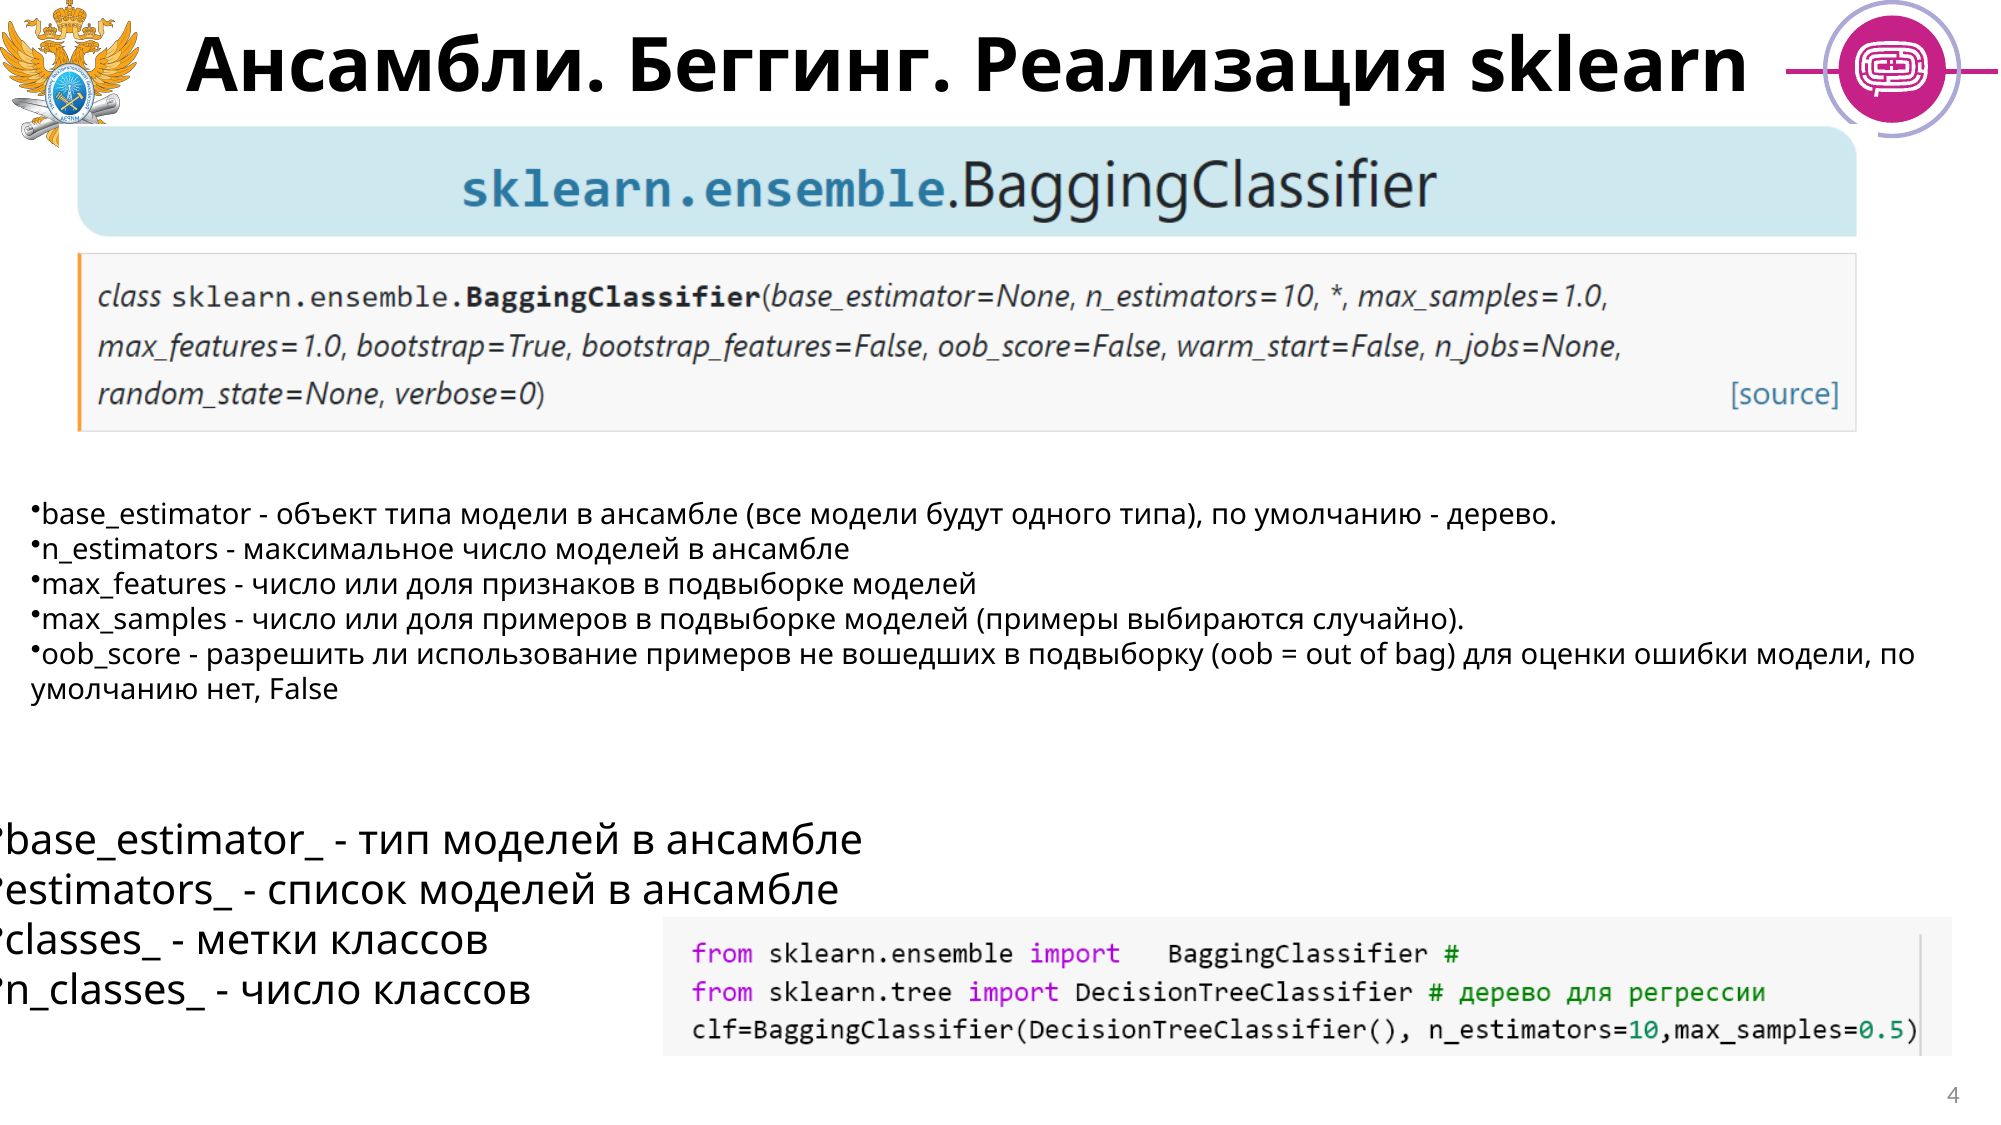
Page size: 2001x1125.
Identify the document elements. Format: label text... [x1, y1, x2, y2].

picture [663, 917, 1952, 1056]
text_box base_estimator - объект типа модели в ансамбле (все модели будут одного типа), по умолчанию - дерево. n_estimators - максимальное число моделей в ансамбле max_features - число или доля признаков в подвыборке моделей max_samples - число или доля примеров в подвыборке моделей (примеры выбираются случайно). oob_score - разрешить ли использование примеров не вошедших в подвыборку (oob = out of bag) для оценки ошибки модели, по умолчанию нет, False [15, 487, 1946, 713]
picture [1855, 41, 1928, 97]
text_box [1825, 2, 1960, 137]
slide_number 4 [1927, 1072, 1975, 1115]
text_box base_estimator_ - тип моделей в ансамбле estimators_ - список моделей в ансамбле classes_ - метки классов n_classes_ - число классов [0, 805, 879, 1021]
title Ансамбли. Беггинг. Реализация sklearn [153, 10, 1784, 123]
picture [0, 0, 1878, 447]
